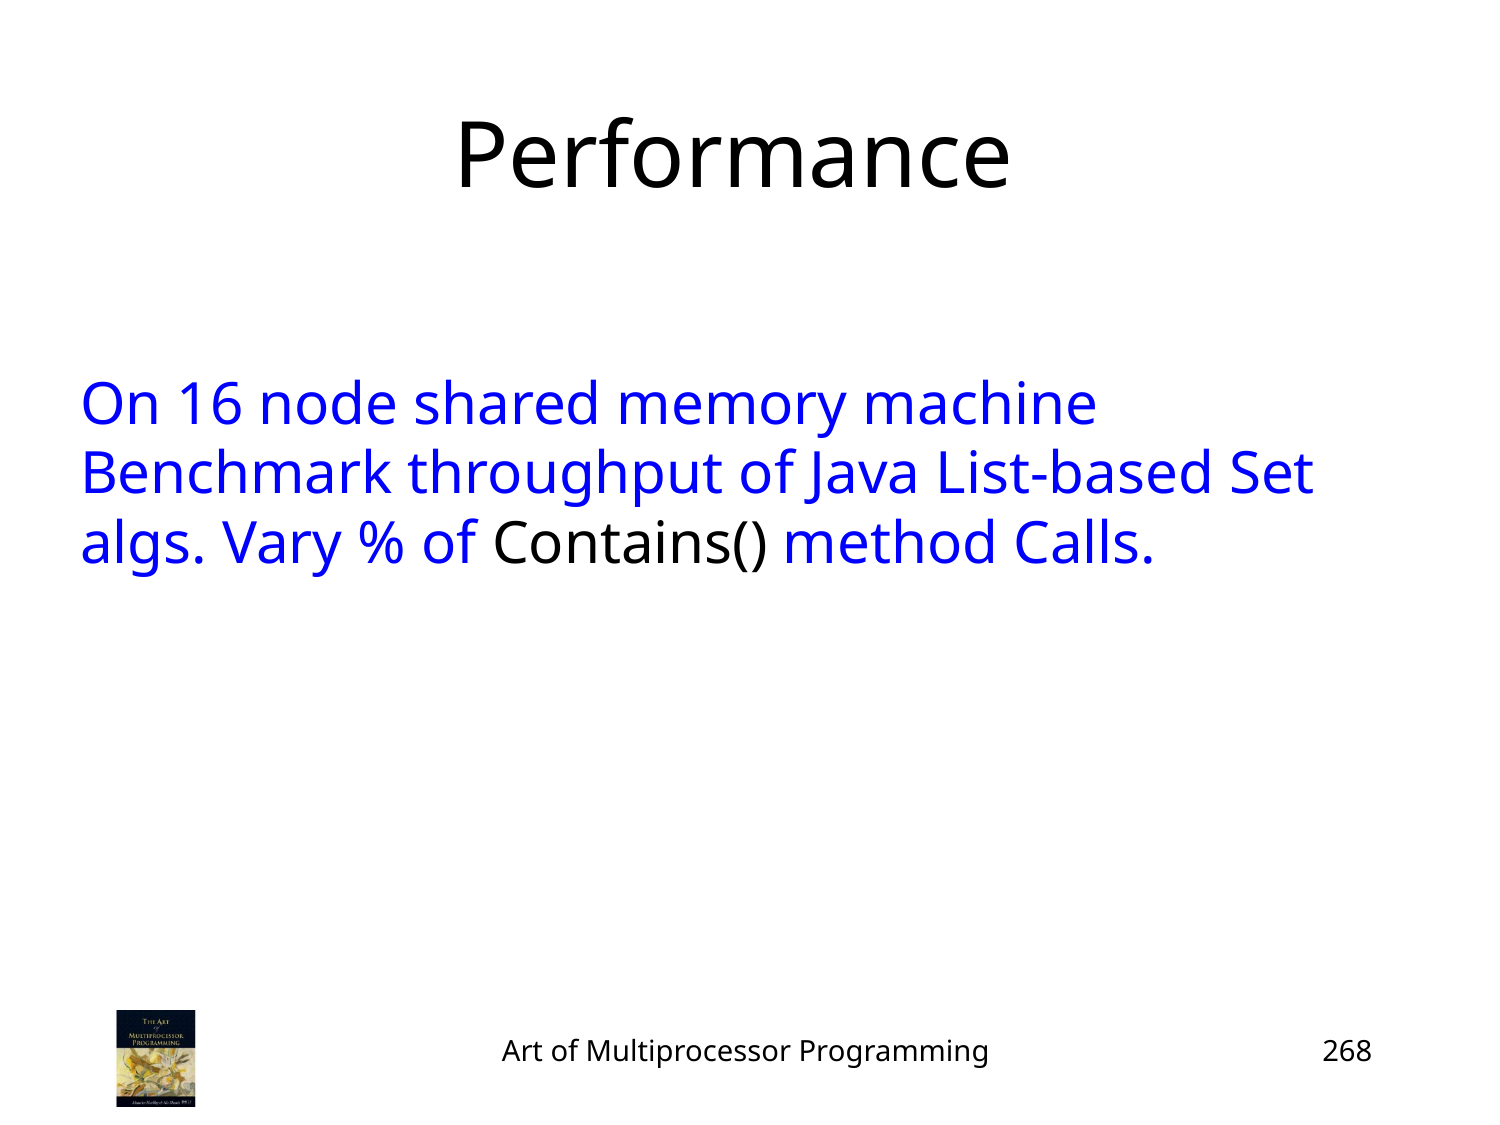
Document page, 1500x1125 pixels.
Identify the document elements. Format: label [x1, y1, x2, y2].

footer [464, 1024, 1028, 1101]
text_box [65, 358, 1480, 583]
title [107, 57, 1384, 245]
picture [107, 1010, 204, 1107]
slide_number [1074, 1024, 1388, 1101]
